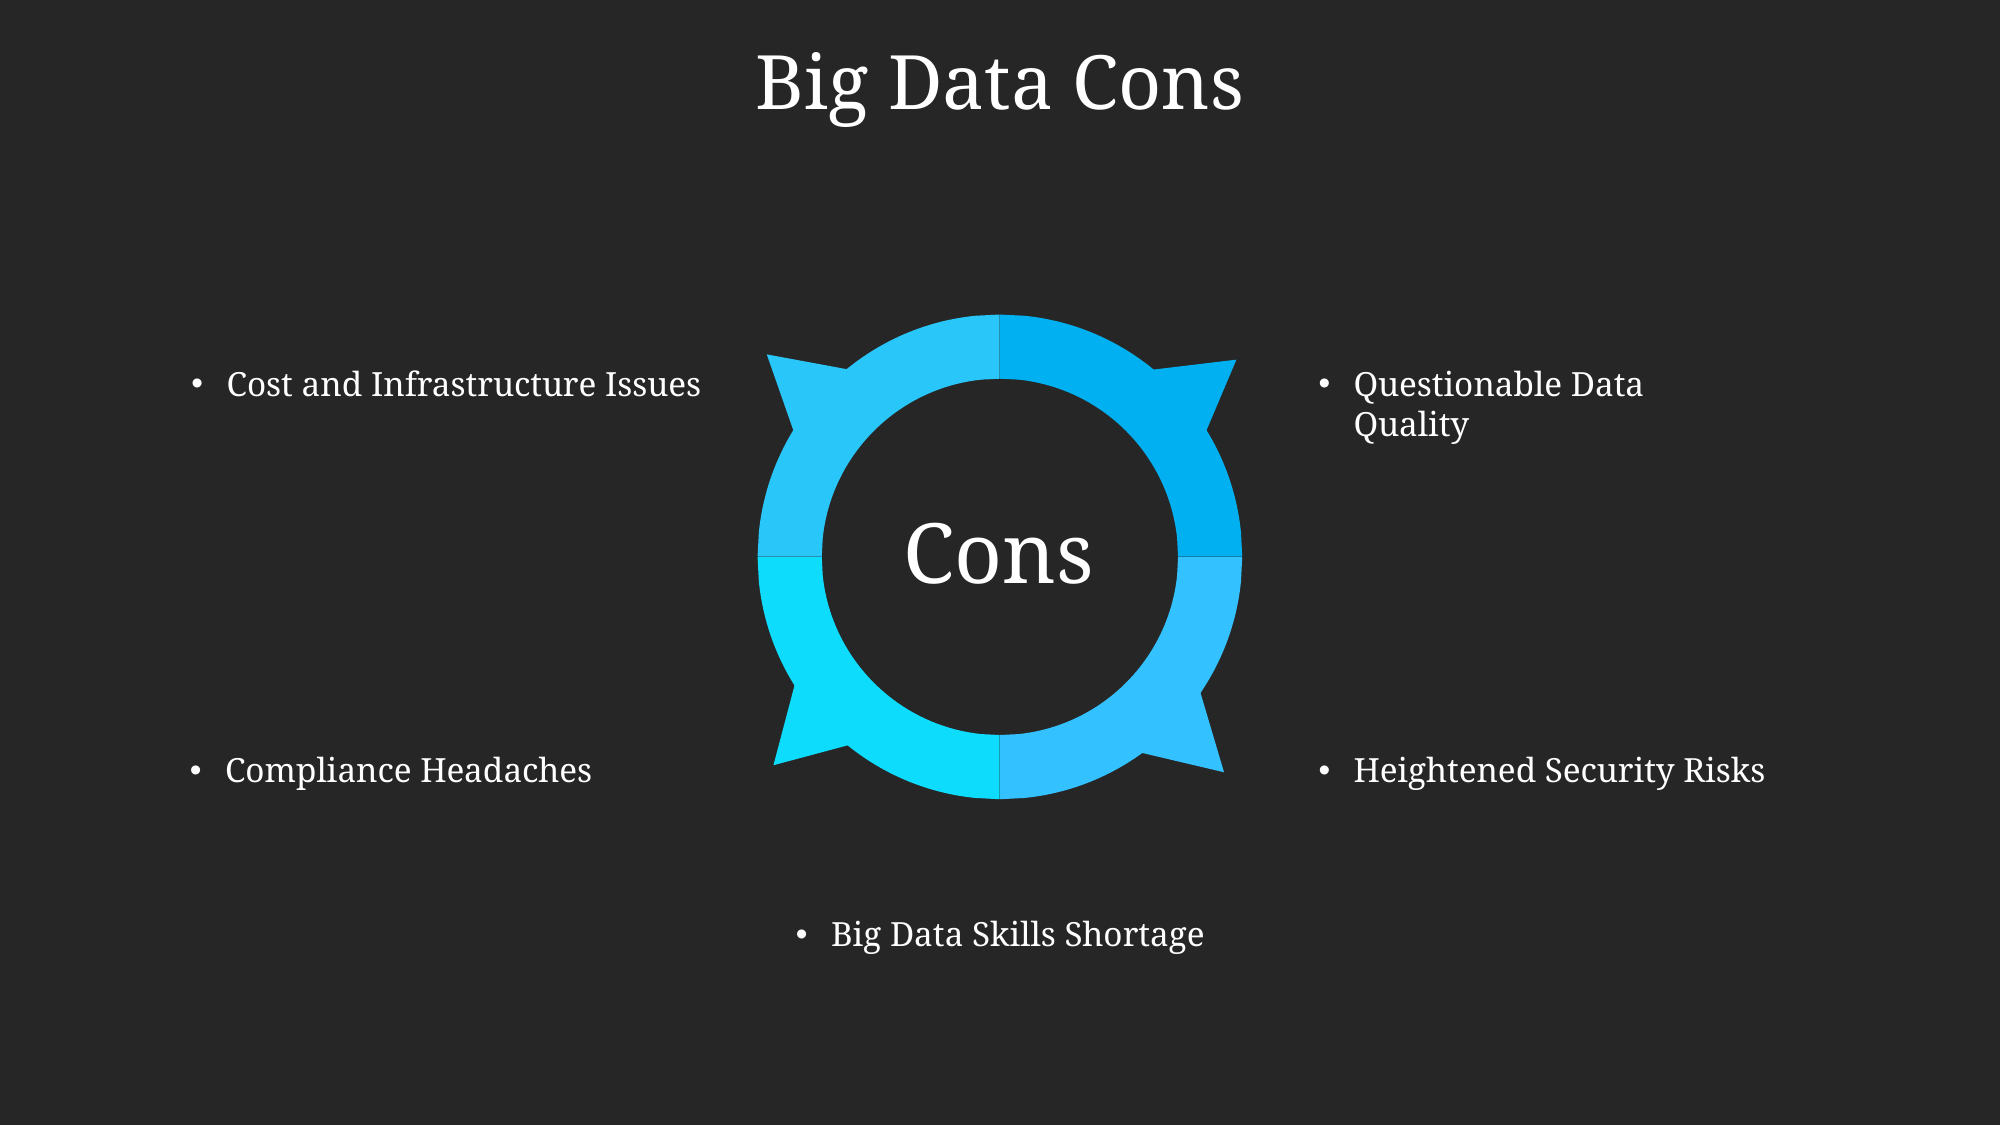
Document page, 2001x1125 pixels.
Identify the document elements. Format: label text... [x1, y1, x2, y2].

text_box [175, 314, 1807, 962]
text_box Big Data Cons [0, 27, 2000, 132]
